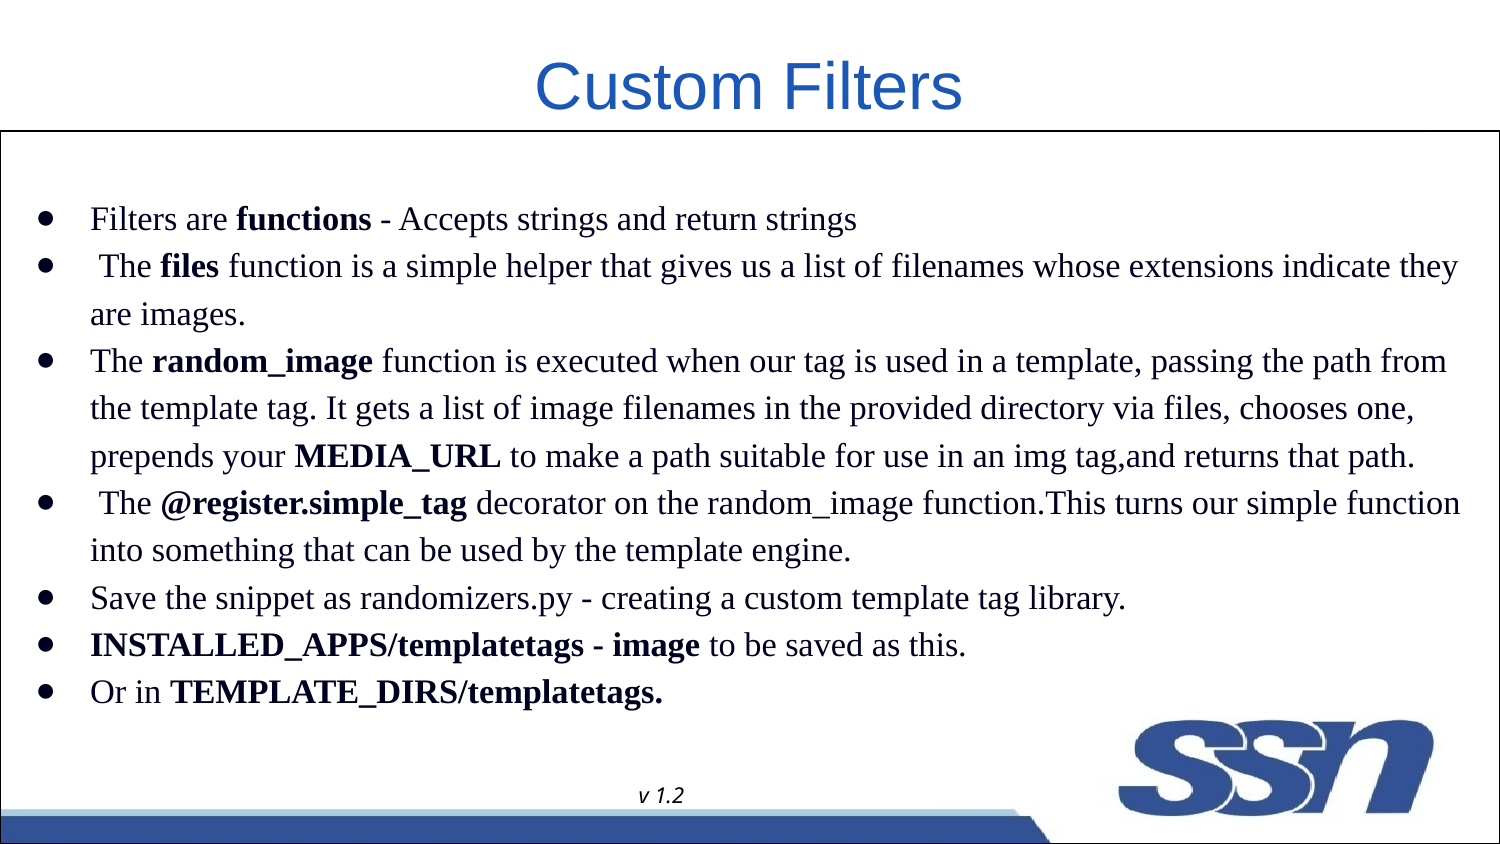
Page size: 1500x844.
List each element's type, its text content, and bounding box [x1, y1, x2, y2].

title Custom Filters [75, 33, 1425, 131]
list Filters are functions - Accepts strings and return strings The files function is a simple helper that gives us a list of filenames whose extensions indicate they are images. The random_image function is executed when our tag is used in a template, passing the path from the template tag. It gets a list of image filenames in the provided directory via files, chooses one, prepends your MEDIA_URL to make a path suitable for use in an img tag,and returns that path. The @register.simple_tag decorator on the random_image function.This turns our simple function into something that can be used by the template engine. Save the snippet as randomizers.py - creating a custom template tag library. INSTALLED_APPS/templatetags - image to be saved as this. Or in TEMPLATE_DIRS/templatetags. [0, 131, 1500, 844]
